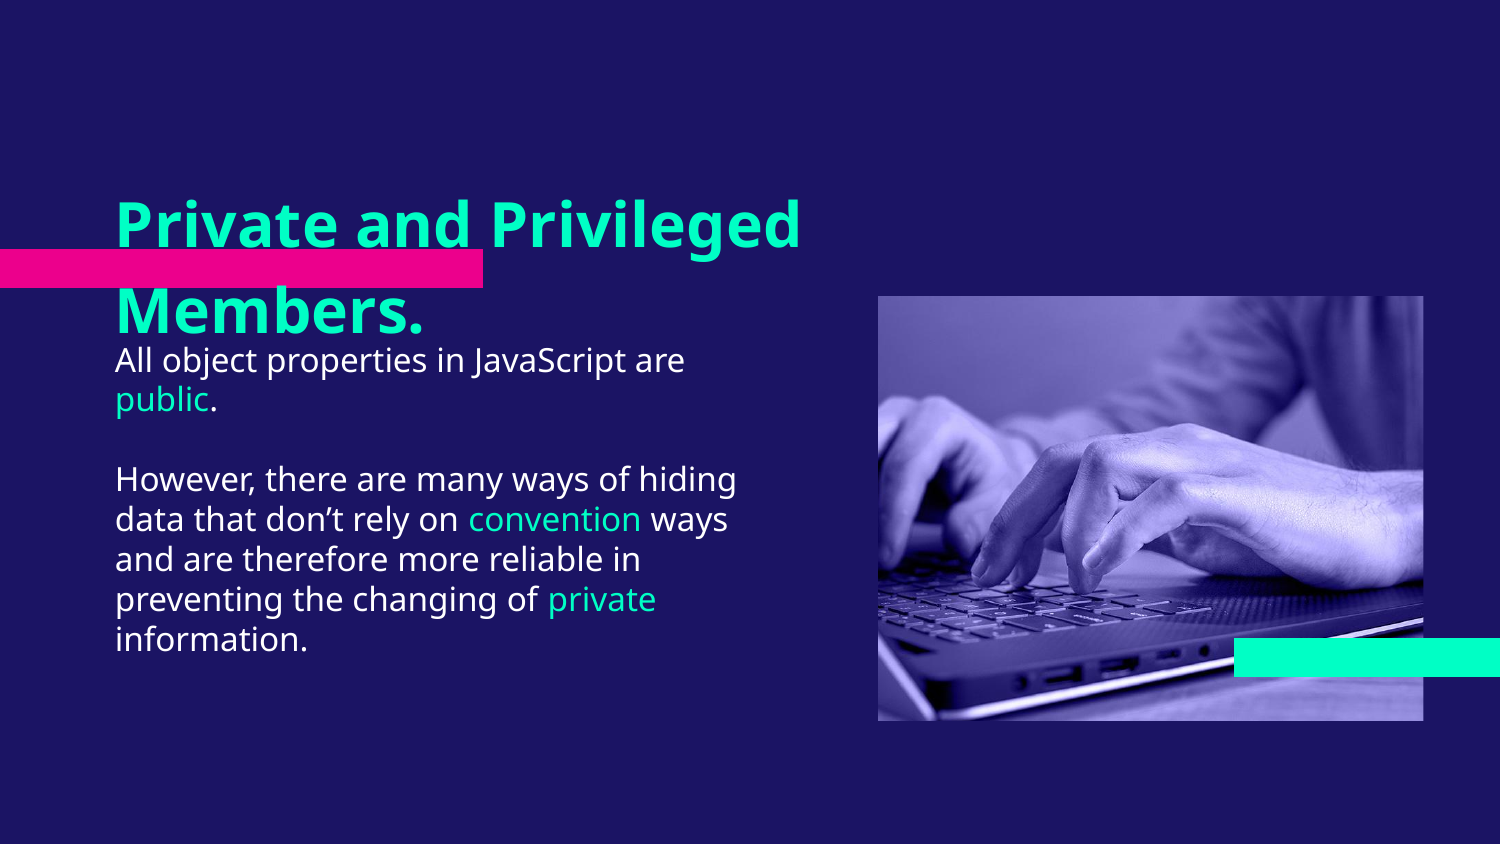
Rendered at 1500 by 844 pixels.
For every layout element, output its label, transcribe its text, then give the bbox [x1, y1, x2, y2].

picture [877, 296, 1424, 721]
title Private and Privileged Members. [99, 159, 964, 269]
text_box [1427, 637, 1500, 678]
list All object properties in JavaScript are public. However, there are many ways of hiding data that don’t rely on convention ways and are therefore more reliable in preventing the changing of private information. [99, 323, 787, 674]
